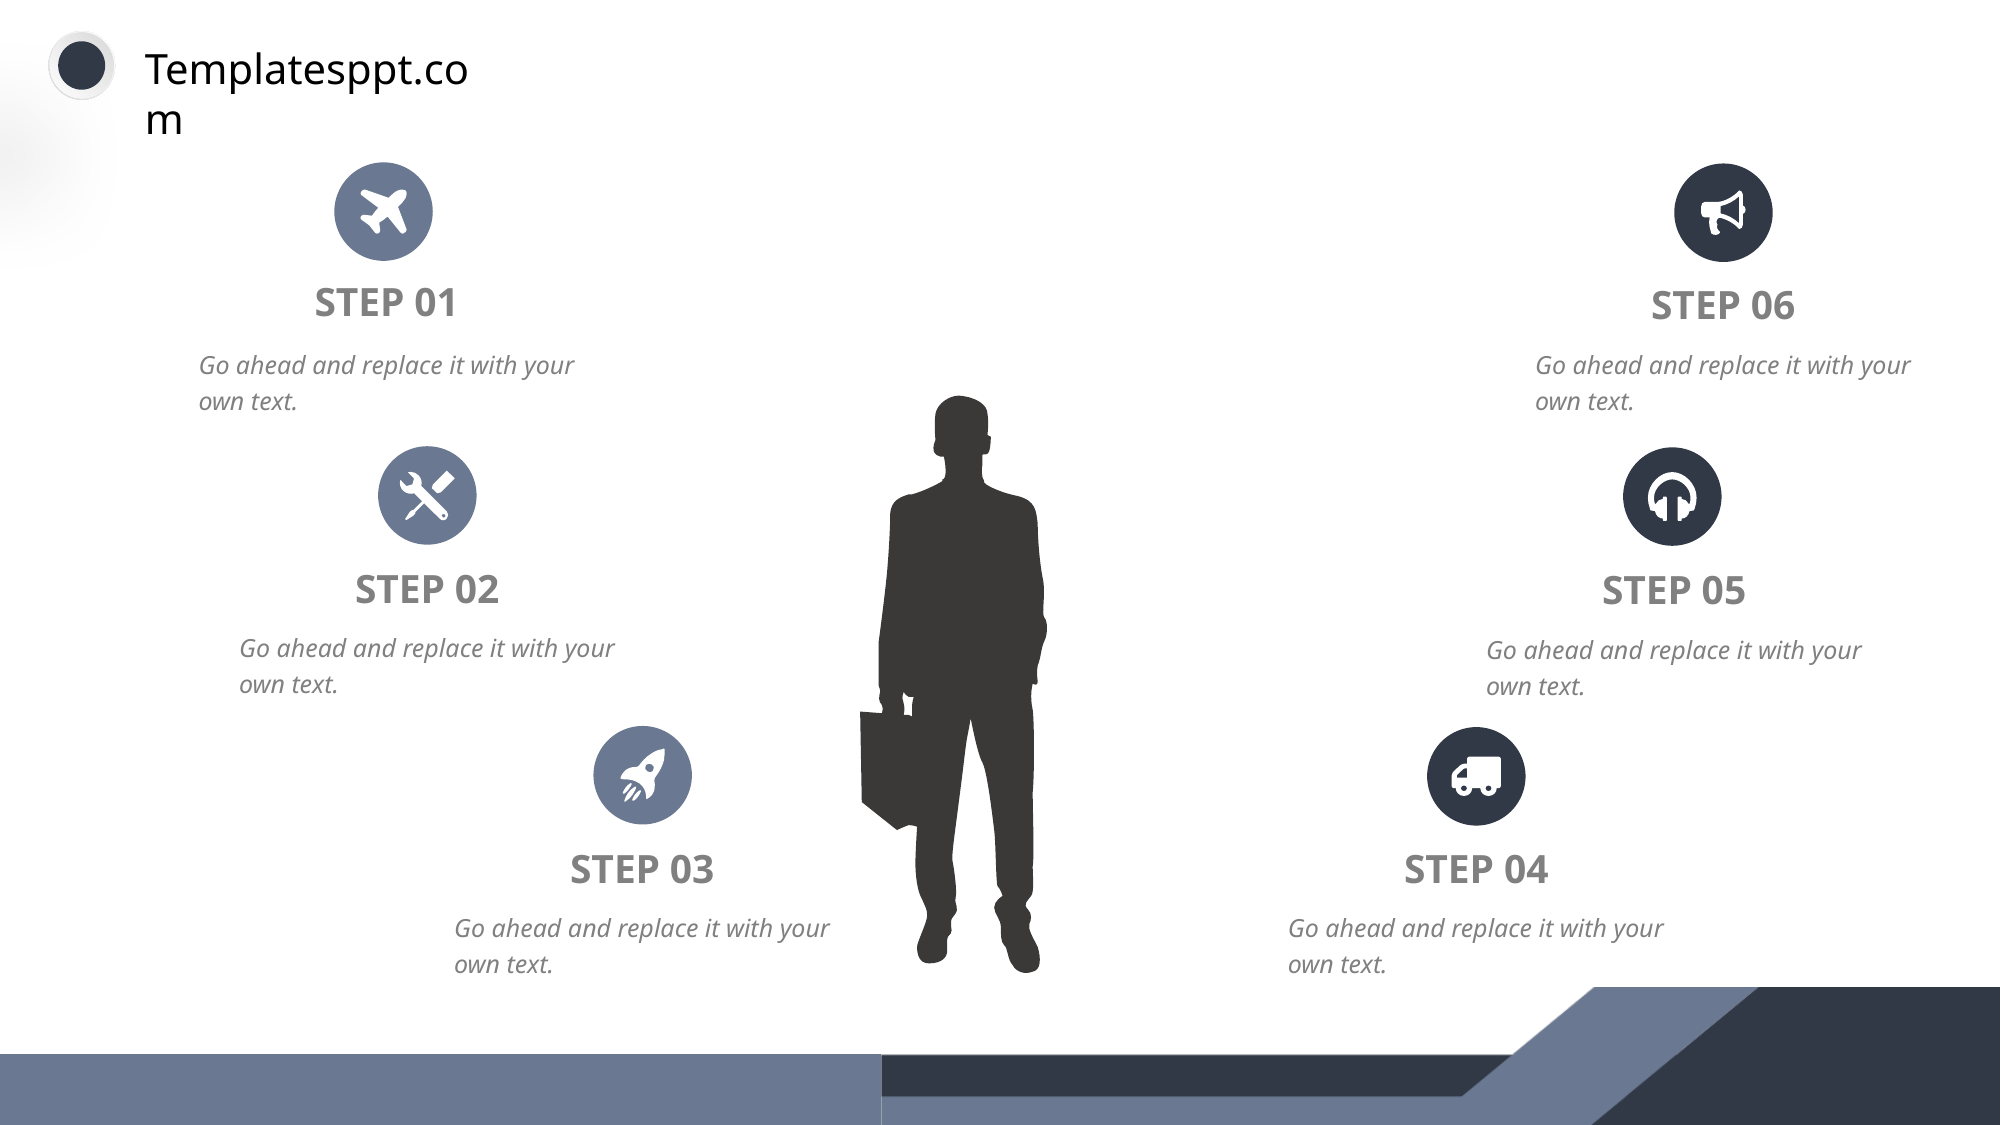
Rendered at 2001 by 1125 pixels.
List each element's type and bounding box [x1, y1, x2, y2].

text_box [197, 162, 1913, 990]
picture [881, 987, 2000, 1125]
